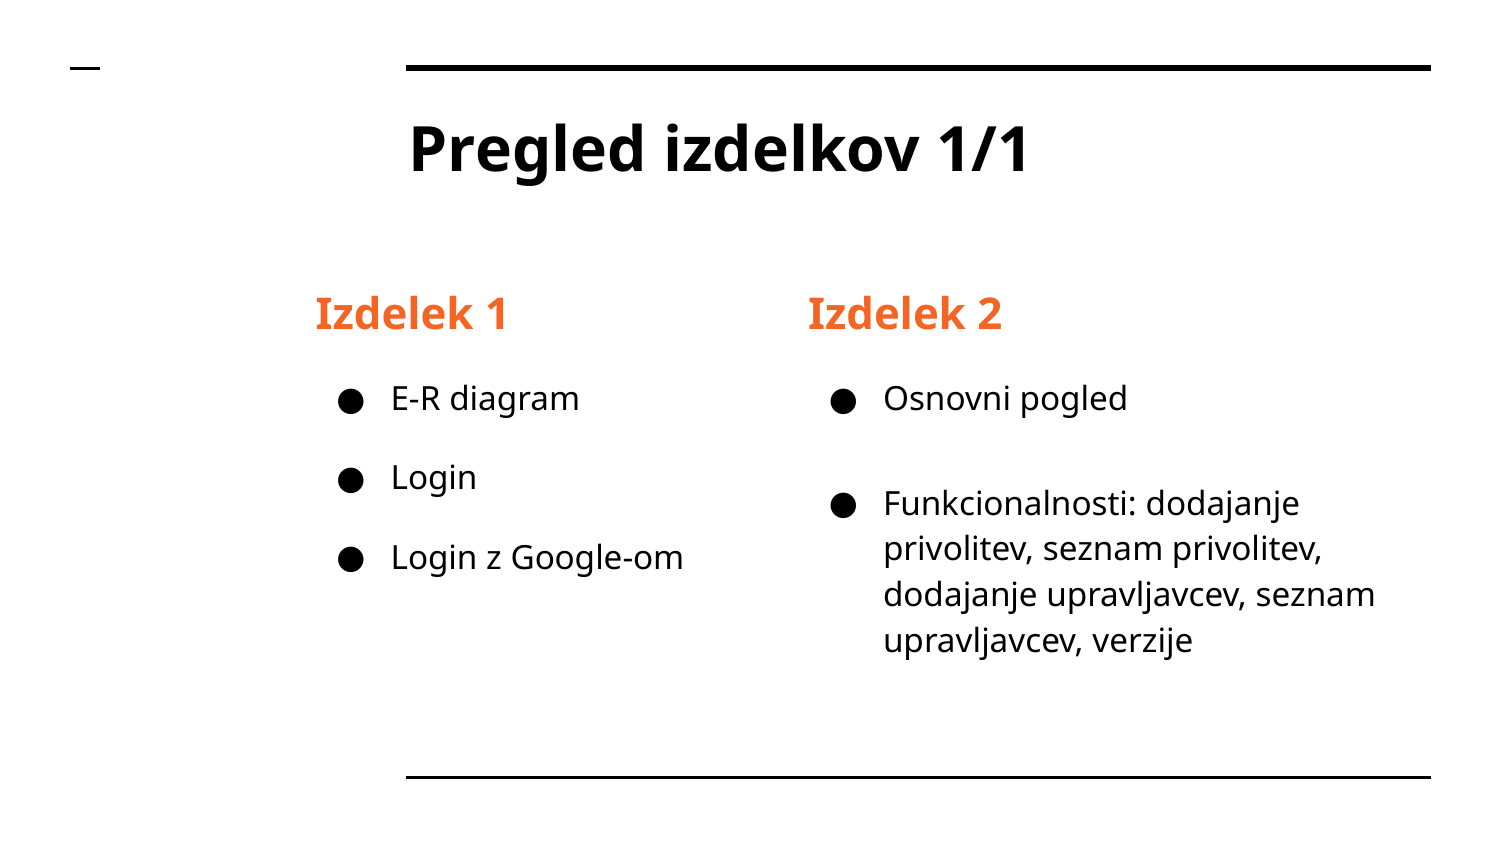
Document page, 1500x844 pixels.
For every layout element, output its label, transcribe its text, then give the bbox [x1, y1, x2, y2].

list Izdelek 2 Osnovni pogled Funkcionalnosti: dodajanje privolitev, seznam privolitev, dodajanje upravljavcev, seznam upravljavcev, verzije [793, 262, 1431, 756]
list Izdelek 1 E-R diagram Login Login z Google-om [300, 262, 793, 756]
title Pregled izdelkov 1/1 [393, 94, 1431, 199]
